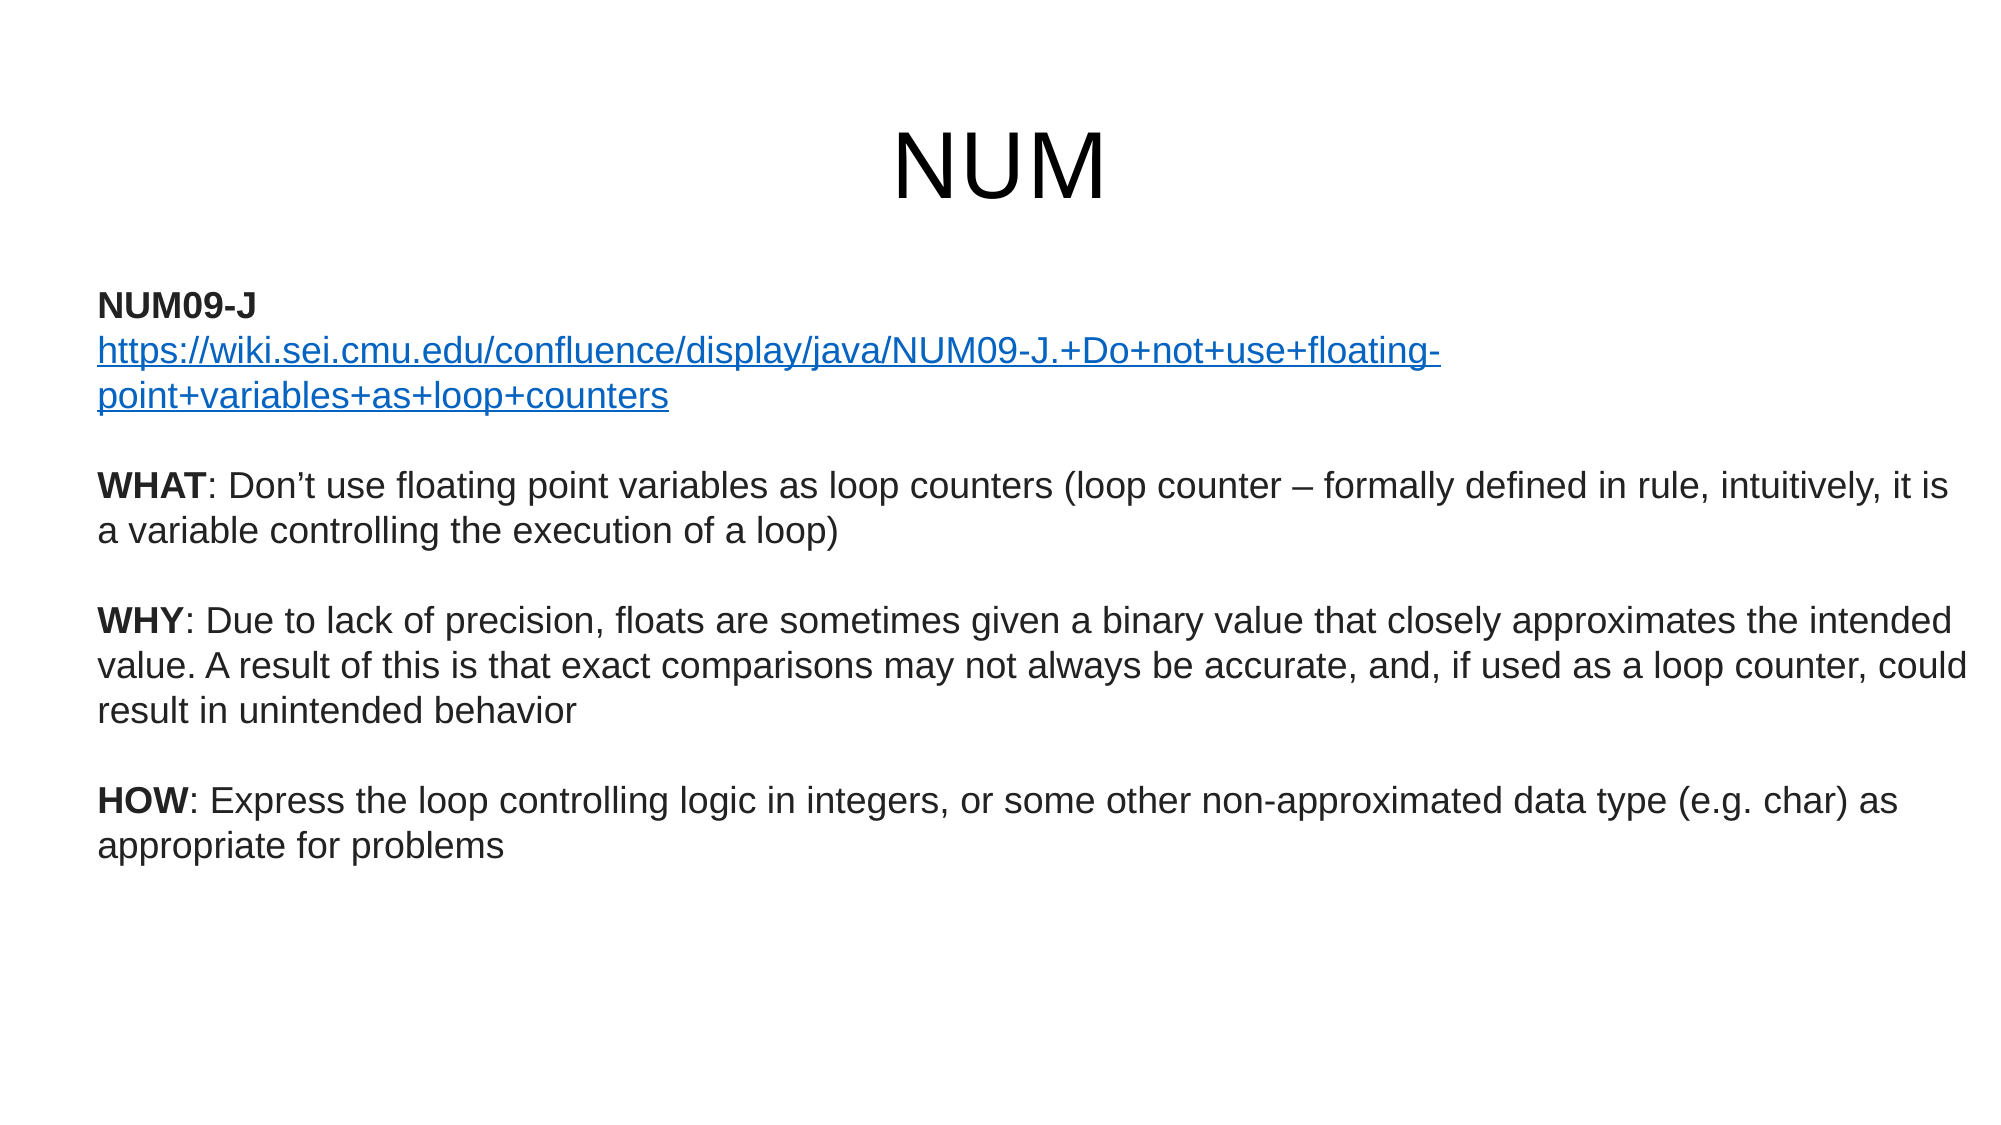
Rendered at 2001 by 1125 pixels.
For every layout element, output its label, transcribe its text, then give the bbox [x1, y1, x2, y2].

text_box NUM09-J https://wiki.sei.cmu.edu/confluence/display/java/NUM09-J.+Do+not+use+floating-point+variables+as+loop+counters WHAT: Don’t use floating point variables as loop counters (loop counter – formally defined in rule, intuitively, it is a variable controlling the execution of a loop) WHY: Due to lack of precision, floats are sometimes given a binary value that closely approximates the intended value. A result of this is that exact comparisons may not always be accurate, and, if used as a loop counter, could result in unintended behavior HOW: Express the loop controlling logic in integers, or some other non-approximated data type (e.g. char) as appropriate for problems [82, 292, 1989, 945]
text_box NUM [137, 59, 1863, 278]
